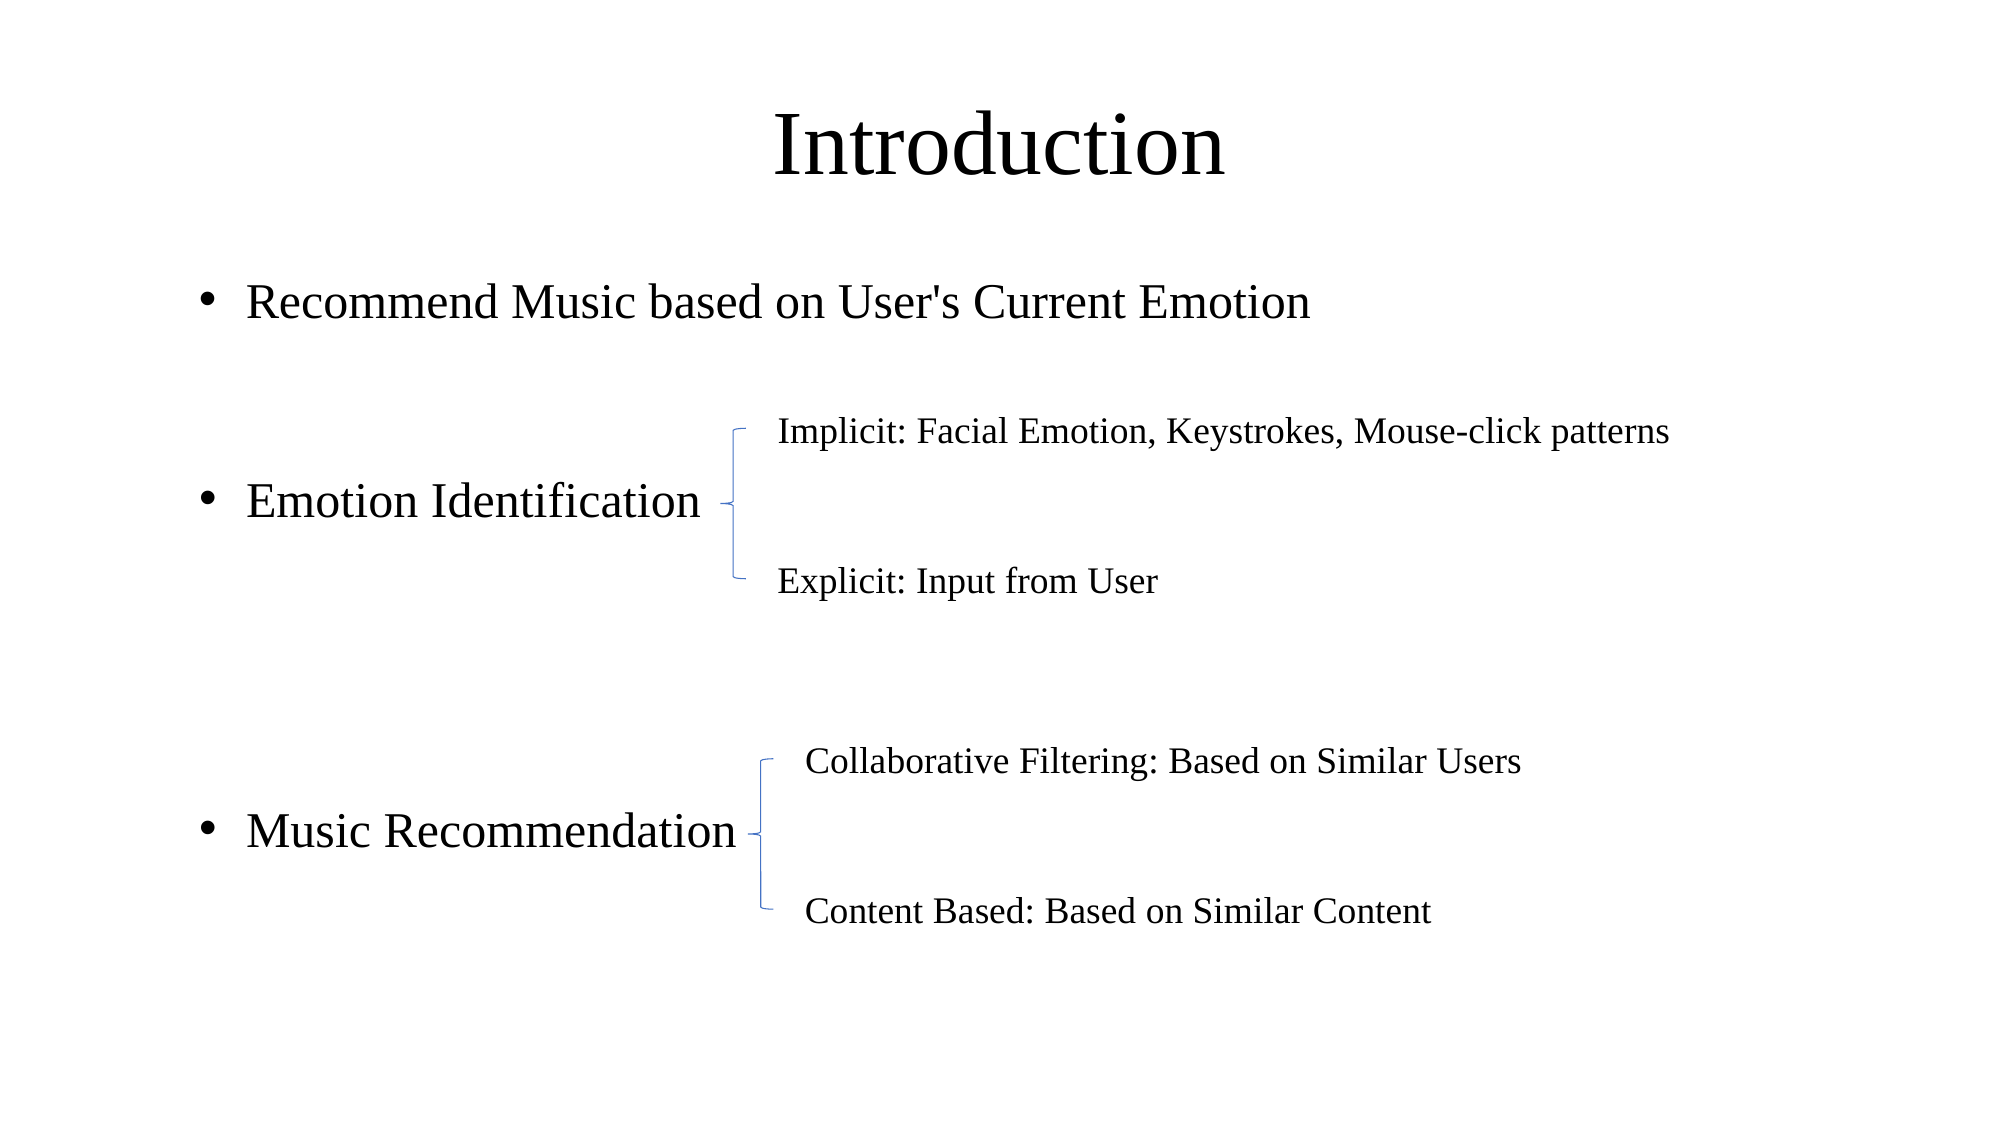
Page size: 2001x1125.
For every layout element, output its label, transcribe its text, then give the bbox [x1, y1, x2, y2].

text_box Music Recommendation [184, 790, 757, 865]
text_box Introduction [707, 75, 1293, 200]
text_box Content Based: Based on Similar Content [789, 878, 1607, 939]
text_box Explicit: Input from User [762, 548, 1213, 609]
text_box [732, 427, 746, 459]
text_box [757, 758, 774, 910]
text_box Recommend Music based on User's Current Emotion [183, 260, 1746, 336]
text_box Collaborative Filtering: Based on Similar Users [790, 728, 1745, 789]
text_box Implicit: Facial Emotion, Keystrokes, Mouse-click patterns [762, 398, 1717, 459]
text_box [732, 535, 746, 580]
text_box Emotion Identification [184, 459, 757, 535]
